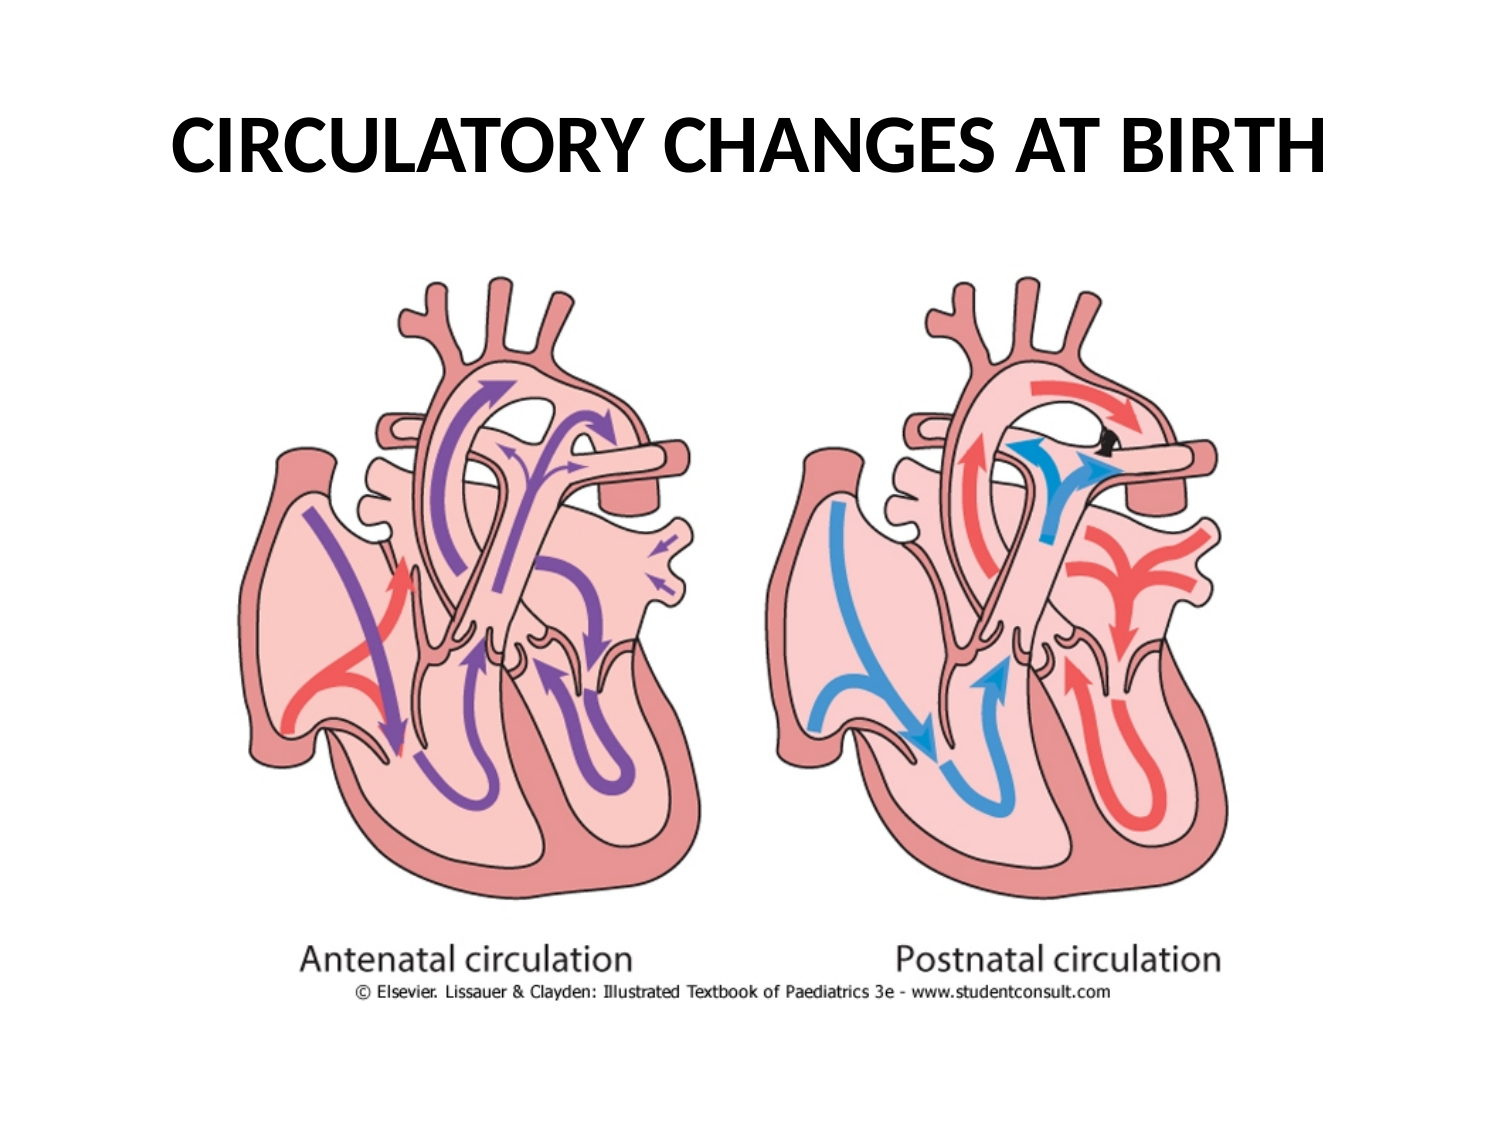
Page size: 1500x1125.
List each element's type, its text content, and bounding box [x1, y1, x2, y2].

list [93, 262, 1407, 1006]
title CIRCULATORY CHANGES AT BIRTH [75, 45, 1425, 233]
